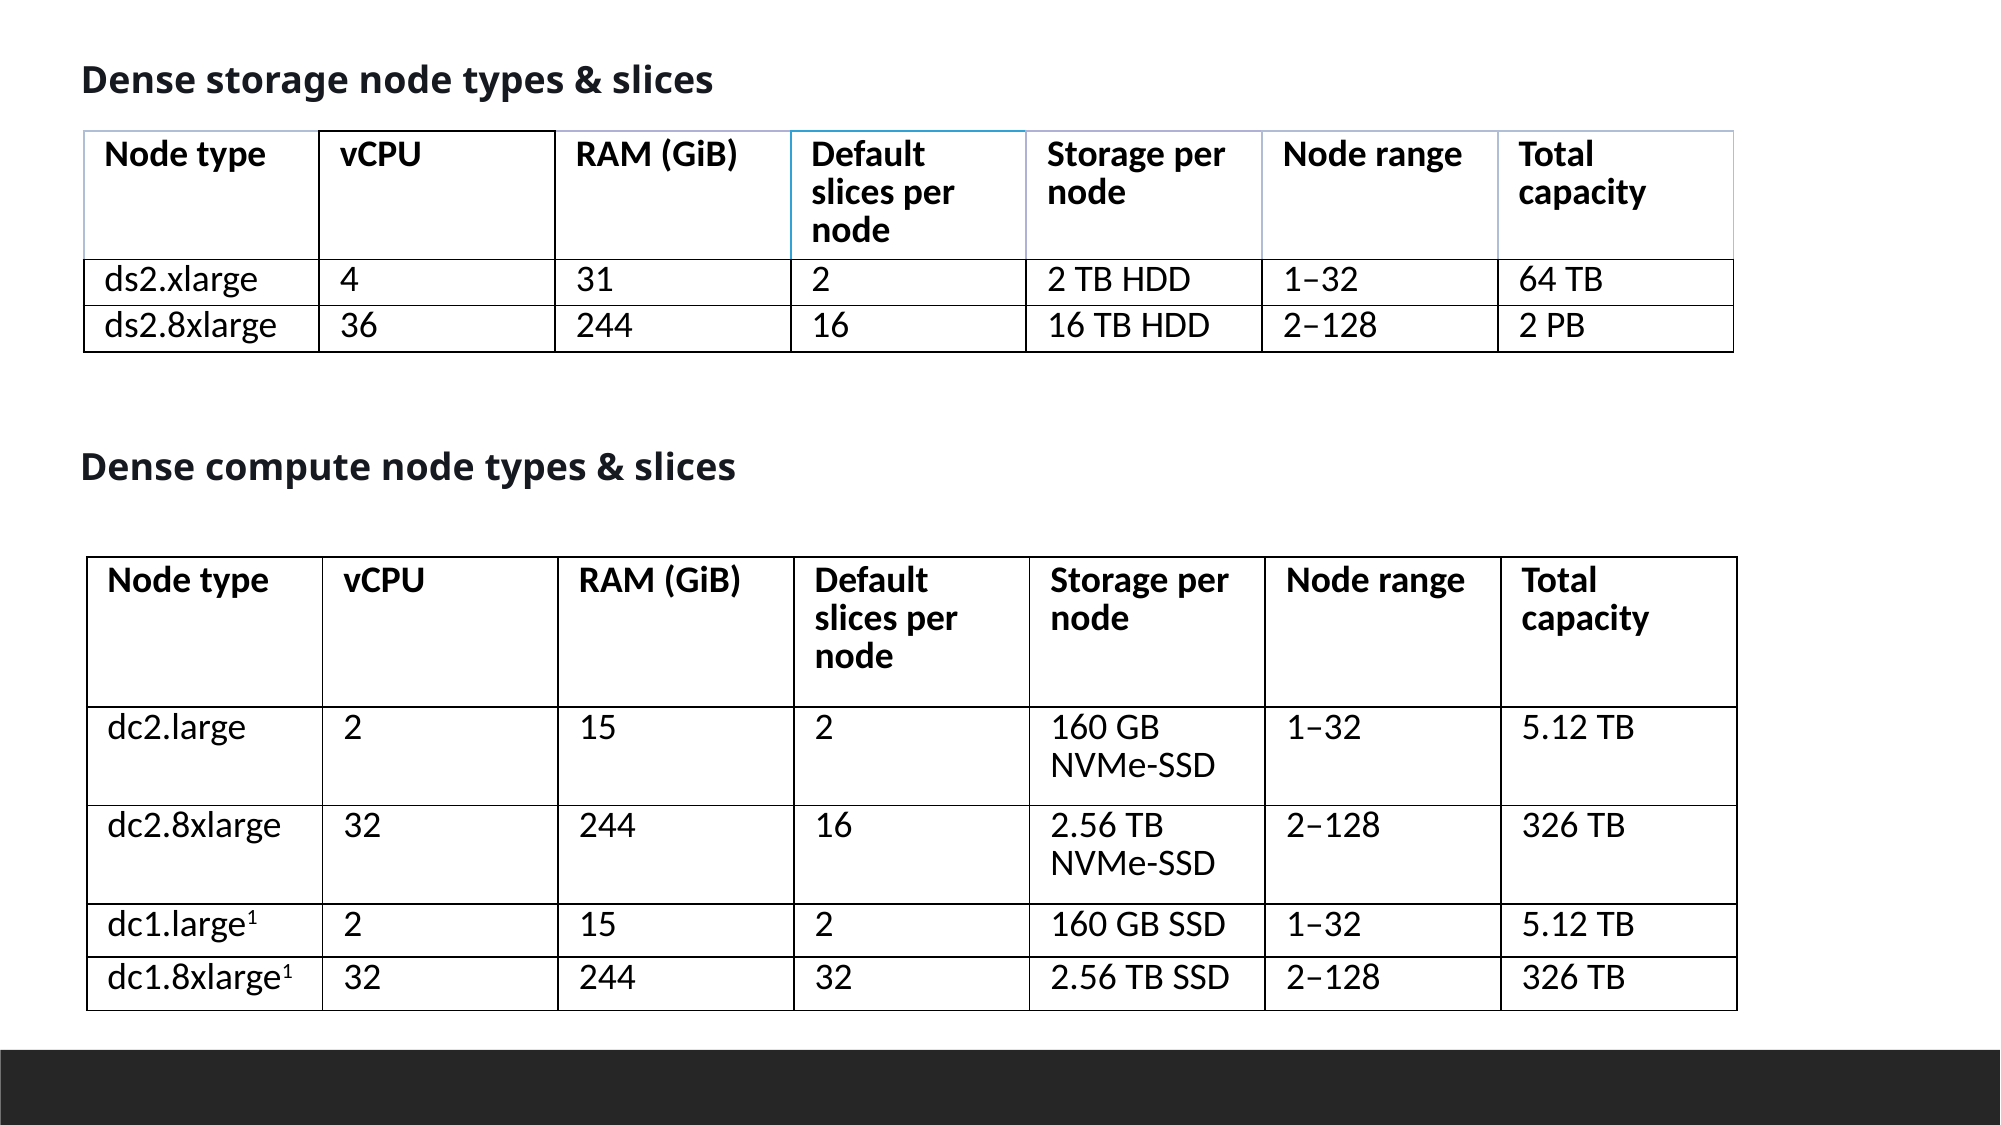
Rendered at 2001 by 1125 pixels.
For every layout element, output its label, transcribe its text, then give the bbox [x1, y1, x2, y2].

table_header vCPU [320, 132, 554, 259]
table_header vCPU [323, 558, 557, 706]
table_cell 15 [559, 708, 793, 805]
table_cell 31 [556, 260, 790, 305]
table_cell 244 [559, 806, 793, 903]
table_cell 160 GB SSD [1030, 905, 1264, 956]
table_cell 64 TB [1499, 260, 1733, 305]
table_header RAM (GiB) [559, 558, 793, 706]
text_box Dense storage node types & slices [65, 49, 730, 109]
table_cell 2.56 TB NVMe-SSD [1030, 806, 1264, 903]
table_cell 160 GB NVMe-SSD [1030, 708, 1264, 805]
table_cell 2–128 [1263, 306, 1497, 351]
table_cell 32 [795, 958, 1029, 1010]
table_cell dc1.8xlarge1 [88, 958, 322, 1010]
table_cell 5.12 TB [1502, 905, 1736, 956]
table_header Total capacity [1499, 132, 1733, 259]
table_cell 2 [323, 905, 557, 956]
table_cell dc2.8xlarge [88, 806, 322, 903]
table_header Node range [1263, 132, 1497, 259]
table_cell 16 [795, 806, 1029, 903]
table_cell 326 TB [1502, 958, 1736, 1010]
table_cell ds2.8xlarge [85, 306, 318, 351]
table_cell 326 TB [1502, 806, 1736, 903]
table_cell 5.12 TB [1502, 708, 1736, 805]
table_cell 16 TB HDD [1027, 306, 1261, 351]
table_header Node type [88, 558, 322, 706]
table_cell 16 [792, 306, 1025, 351]
table_cell 2 [795, 708, 1029, 805]
text_box Dense compute node types & slices [64, 435, 752, 496]
table_cell 2.56 TB SSD [1030, 958, 1264, 1010]
table_cell 36 [320, 306, 554, 351]
table_cell 2 TB HDD [1027, 260, 1261, 305]
table_cell 244 [559, 958, 793, 1010]
table_cell 2 [792, 260, 1025, 305]
table_header Node type [85, 132, 318, 259]
table_header Default slices per node [792, 132, 1025, 259]
table_cell ds2.xlarge [85, 260, 318, 305]
table_cell 15 [559, 905, 793, 956]
table_cell 2 [795, 905, 1029, 956]
table_cell 32 [323, 806, 557, 903]
table_cell 1–32 [1266, 905, 1500, 956]
table_cell dc2.large [88, 708, 322, 805]
table_cell 2–128 [1266, 958, 1500, 1010]
table_cell 2 [323, 708, 557, 805]
table_header Storage per node [1030, 558, 1264, 706]
table_header Storage per node [1027, 132, 1261, 259]
table_cell 2–128 [1266, 806, 1500, 903]
table_header Default slices per node [795, 558, 1029, 706]
table_cell 4 [320, 260, 554, 305]
table_cell 2 PB [1499, 306, 1733, 351]
table_cell 32 [323, 958, 557, 1010]
table_cell 244 [556, 306, 790, 351]
table_header RAM (GiB) [556, 132, 790, 259]
table_cell dc1.large1 [88, 905, 322, 956]
table_cell 1–32 [1263, 260, 1497, 305]
table_header Node range [1266, 558, 1500, 706]
table_header Total capacity [1502, 558, 1736, 706]
table_cell 1–32 [1266, 708, 1500, 805]
